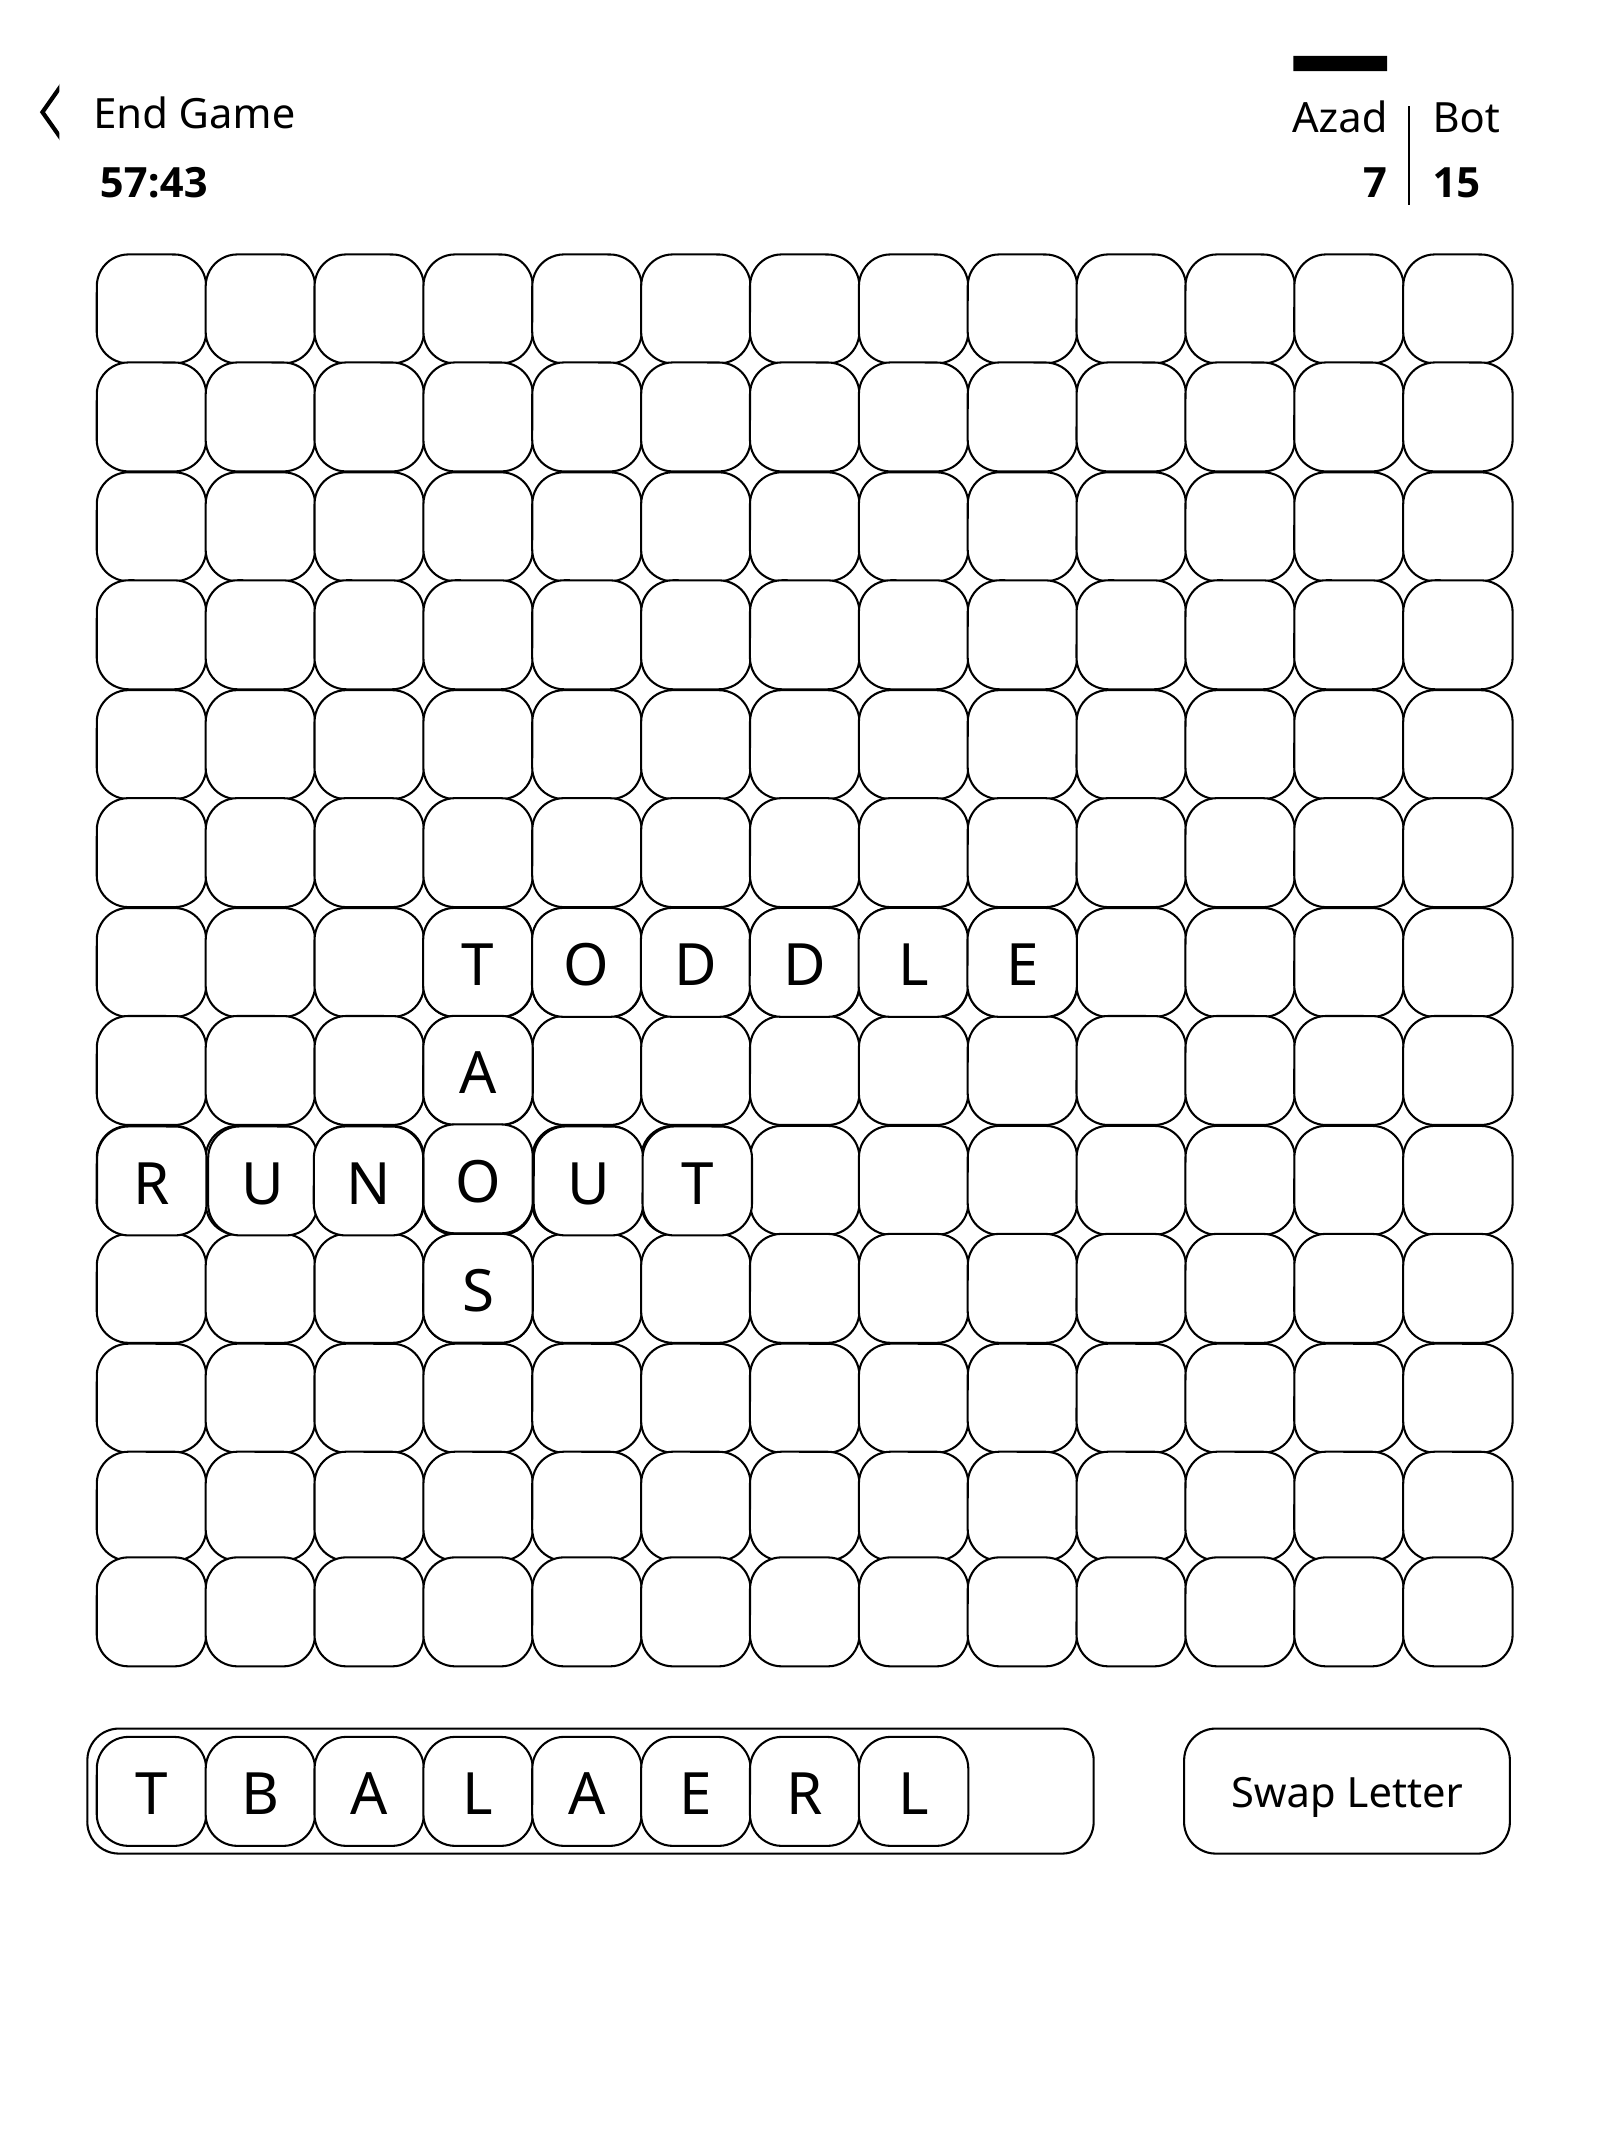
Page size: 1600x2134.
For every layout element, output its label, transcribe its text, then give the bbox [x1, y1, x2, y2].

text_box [96, 1015, 1513, 1125]
text_box Azad [1285, 84, 1394, 148]
text_box Swap Letter [1184, 1728, 1510, 1854]
text_box End Game [39, 60, 354, 164]
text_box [96, 689, 1513, 797]
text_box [96, 472, 1513, 580]
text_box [96, 907, 422, 1015]
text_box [96, 1233, 1513, 1343]
text_box [87, 1738, 96, 1844]
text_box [96, 362, 1513, 472]
text_box Bot [1426, 84, 1507, 148]
text_box 15 [1426, 149, 1487, 212]
text_box [1293, 55, 1388, 72]
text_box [42, 74, 70, 153]
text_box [96, 1736, 969, 1847]
text_box 57:43 [93, 161, 215, 212]
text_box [96, 254, 1513, 362]
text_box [96, 1451, 1513, 1557]
text_box [98, 1728, 1094, 1854]
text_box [1078, 907, 1513, 1015]
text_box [96, 1125, 1513, 1233]
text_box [96, 1343, 1513, 1451]
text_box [96, 580, 1513, 689]
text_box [422, 907, 1078, 1018]
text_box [96, 1557, 1513, 1667]
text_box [96, 797, 1513, 907]
text_box [22, 63, 314, 161]
text_box 7 [1356, 149, 1394, 212]
